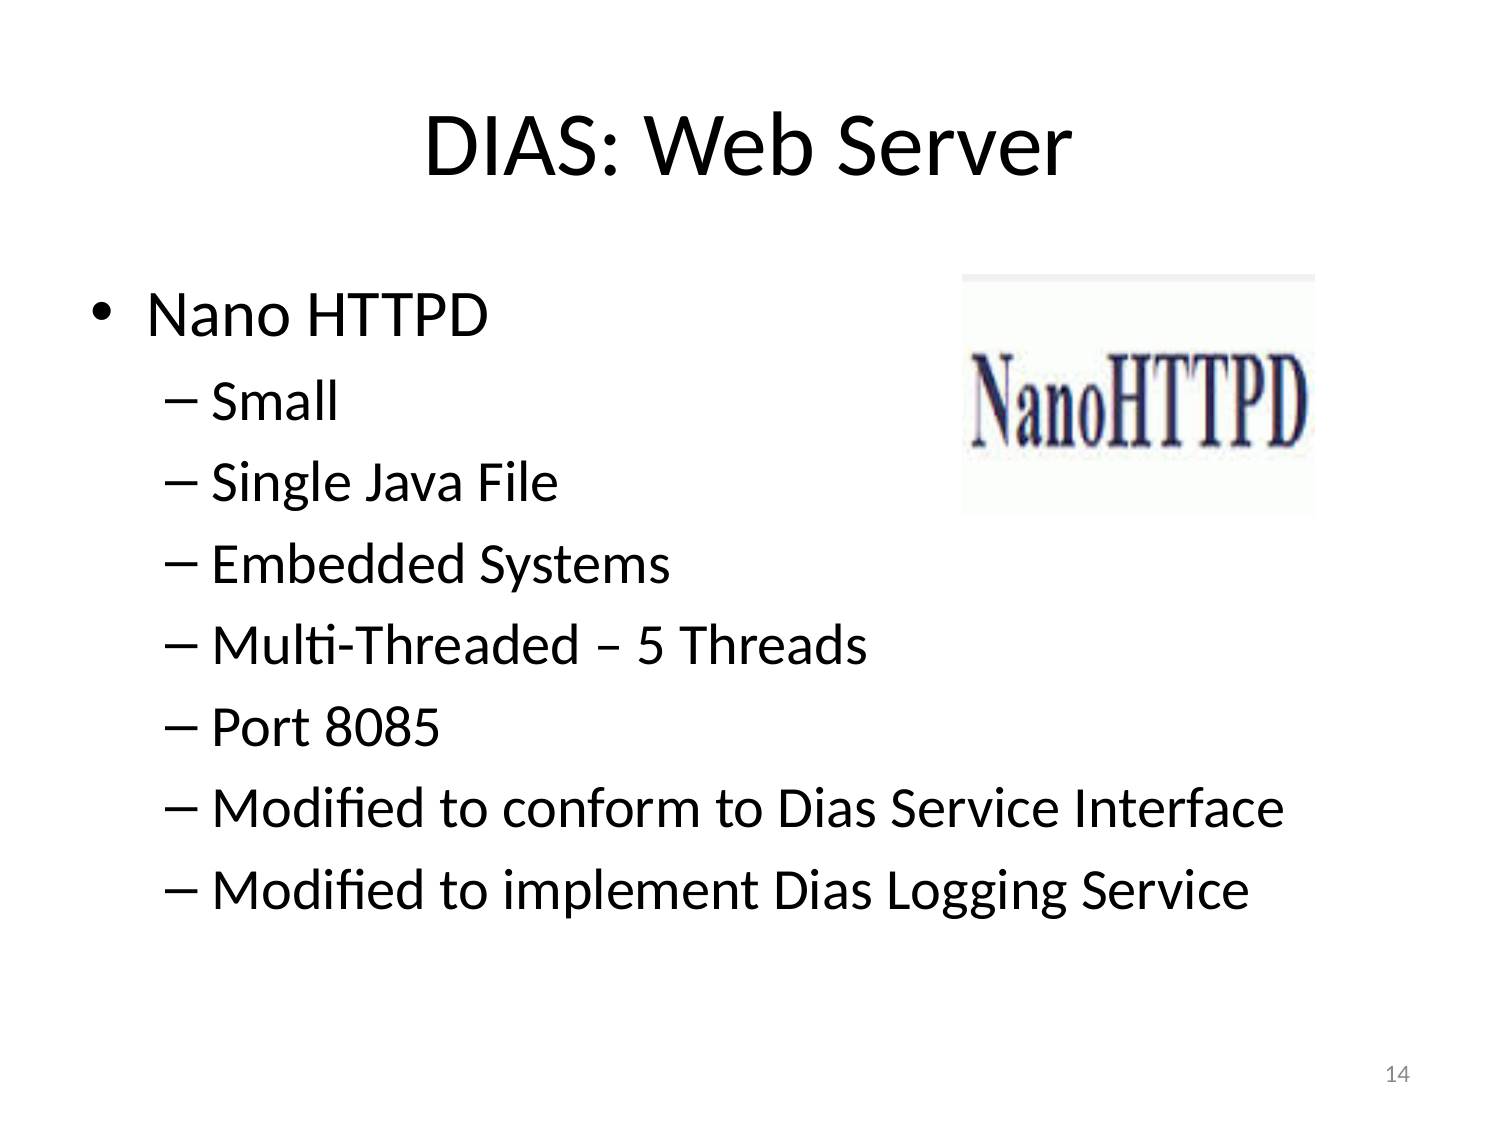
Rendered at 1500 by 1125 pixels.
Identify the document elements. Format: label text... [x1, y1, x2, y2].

slide_number 14 [1074, 1042, 1425, 1103]
list Nano HTTPD Small Single Java File Embedded Systems Multi-Threaded – 5 Threads Port 8085 Modified to conform to Dias Service Interface Modified to implement Dias Logging Service [75, 262, 1425, 1005]
picture [962, 274, 1315, 517]
title DIAS: Web Server [75, 45, 1425, 233]
